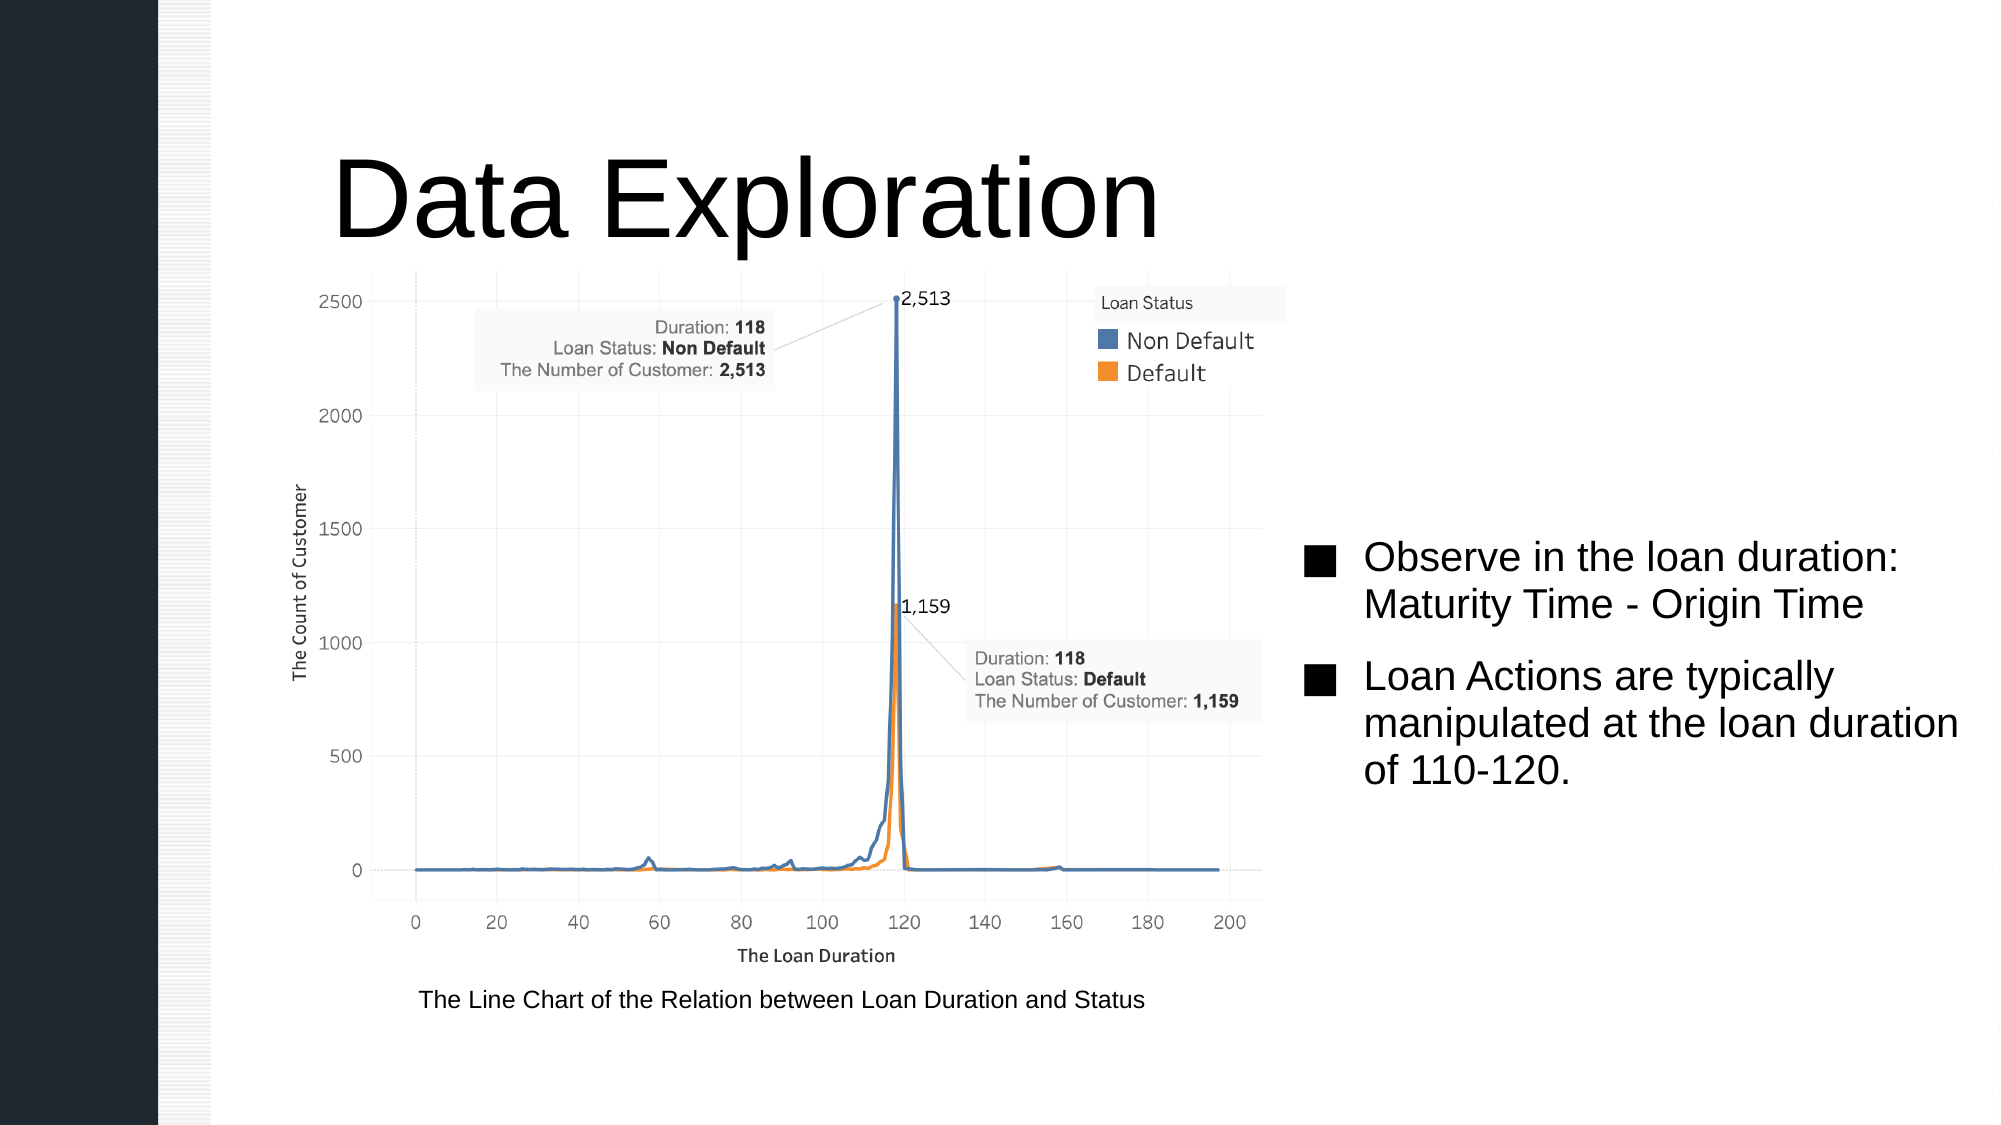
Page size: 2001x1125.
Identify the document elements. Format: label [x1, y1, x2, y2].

picture [0, 0, 2000, 1125]
text_box [276, 271, 1286, 1022]
